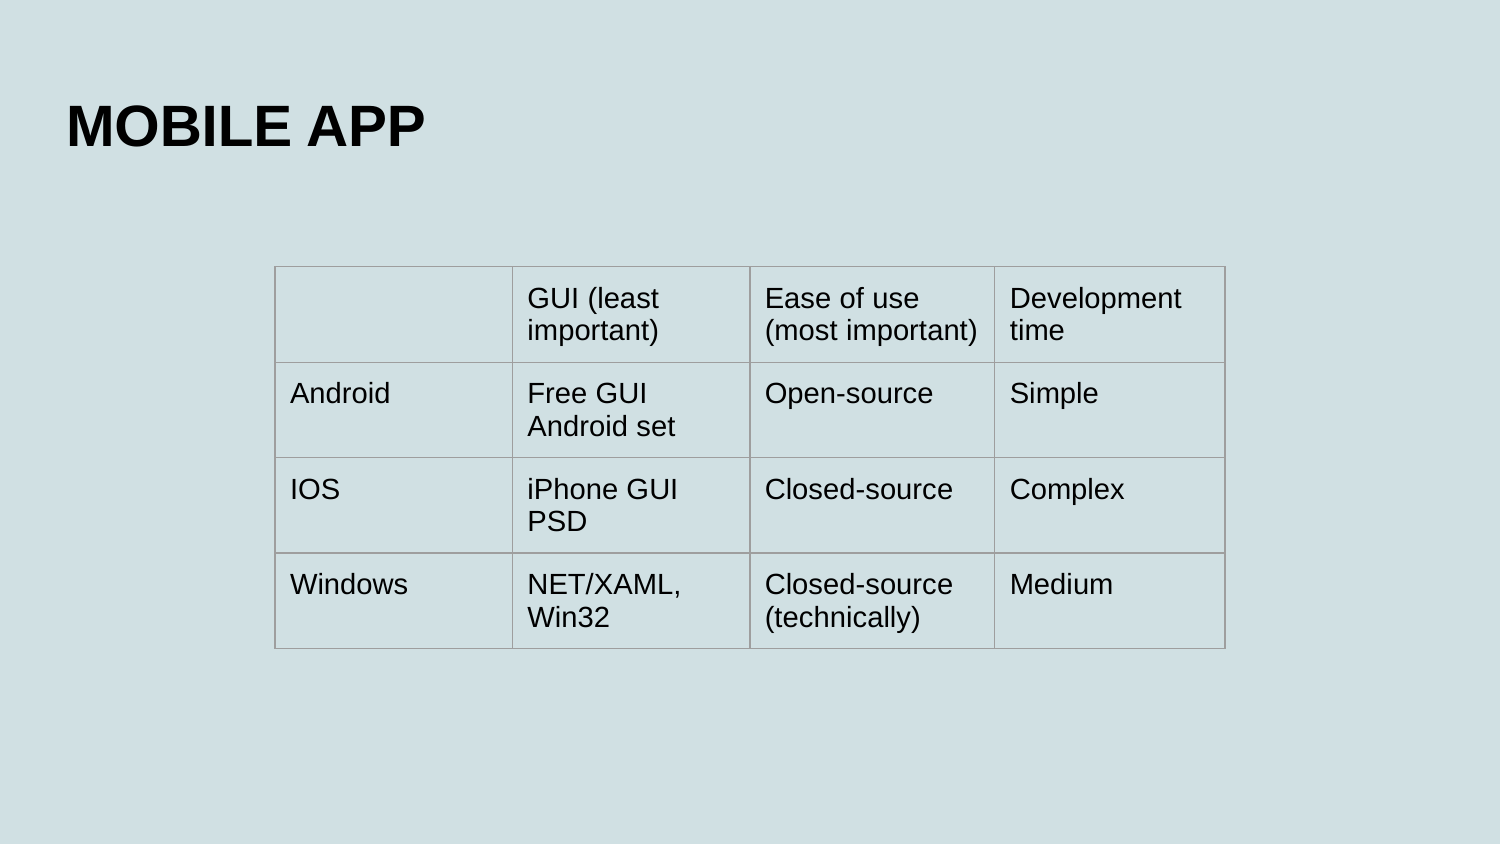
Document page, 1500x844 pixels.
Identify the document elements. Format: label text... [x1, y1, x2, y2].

table_cell Free GUI Android set [513, 363, 749, 457]
table_cell Windows [276, 554, 512, 648]
table_cell IOS [276, 458, 512, 552]
table_cell NET/XAML, Win32 [513, 554, 749, 648]
table_cell Complex [995, 458, 1224, 552]
table_cell Medium [995, 554, 1224, 648]
table_cell Closed-source [751, 458, 994, 552]
table_header GUI (least important) [513, 267, 749, 362]
table_cell Closed-source (technically) [751, 554, 994, 648]
table_cell Simple [995, 363, 1224, 457]
table_header [276, 267, 512, 362]
table_cell Open-source [751, 363, 994, 457]
table_cell Android [276, 363, 512, 457]
title MOBILE APP [51, 72, 1449, 167]
table_header Ease of use (most important) [751, 267, 994, 362]
table_header Development time [995, 267, 1224, 362]
table_cell iPhone GUI PSD [513, 458, 749, 552]
